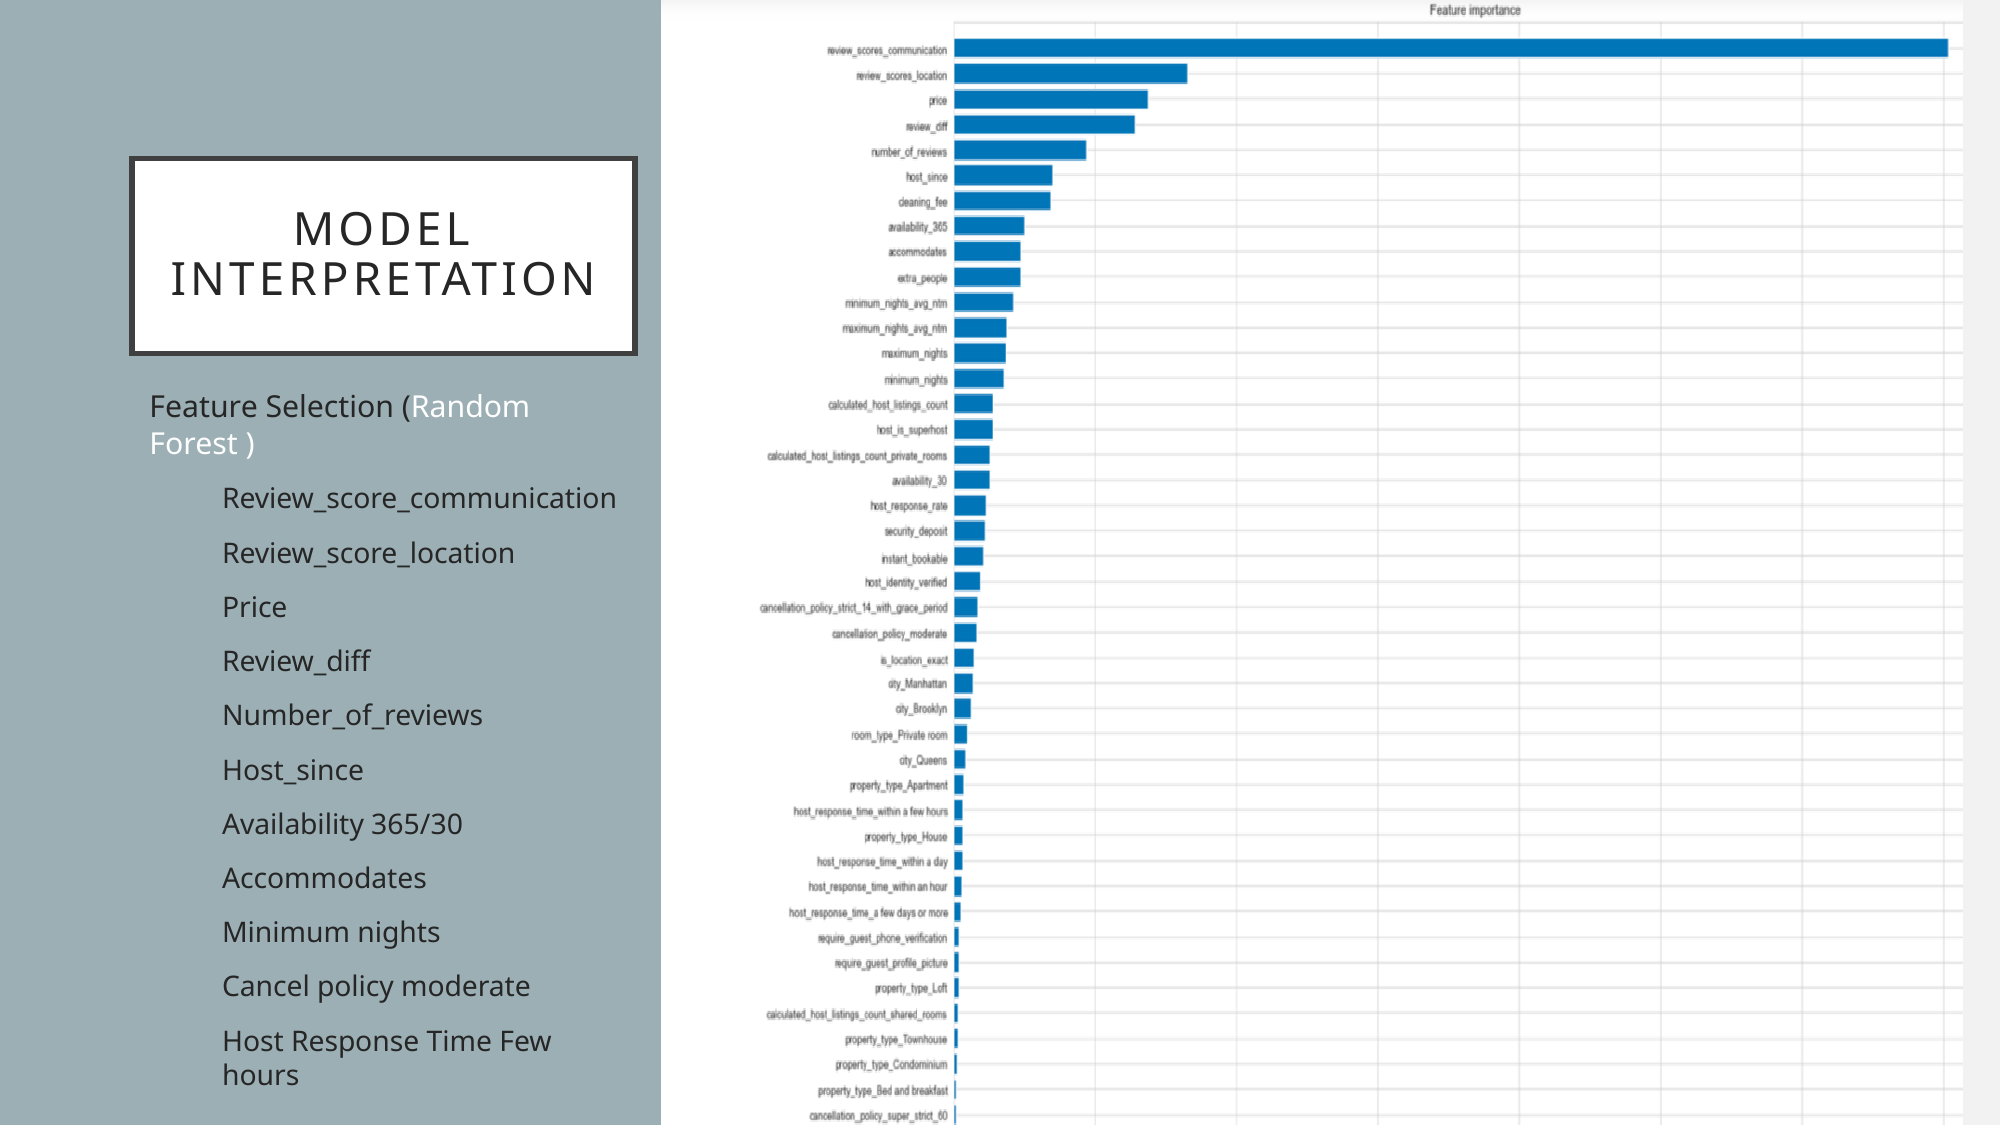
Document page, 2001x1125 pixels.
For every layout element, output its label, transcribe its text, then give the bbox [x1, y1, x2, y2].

title Model Interpretation [129, 156, 638, 356]
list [661, 0, 1963, 1125]
list Feature Selection (Random Forest ) Review_score_communication Review_score_location Price Review_diff Number_of_reviews Host_since Availability 365/30 Accommodates Minimum nights Cancel policy moderate Host Response Time Few hours [131, 380, 635, 1112]
